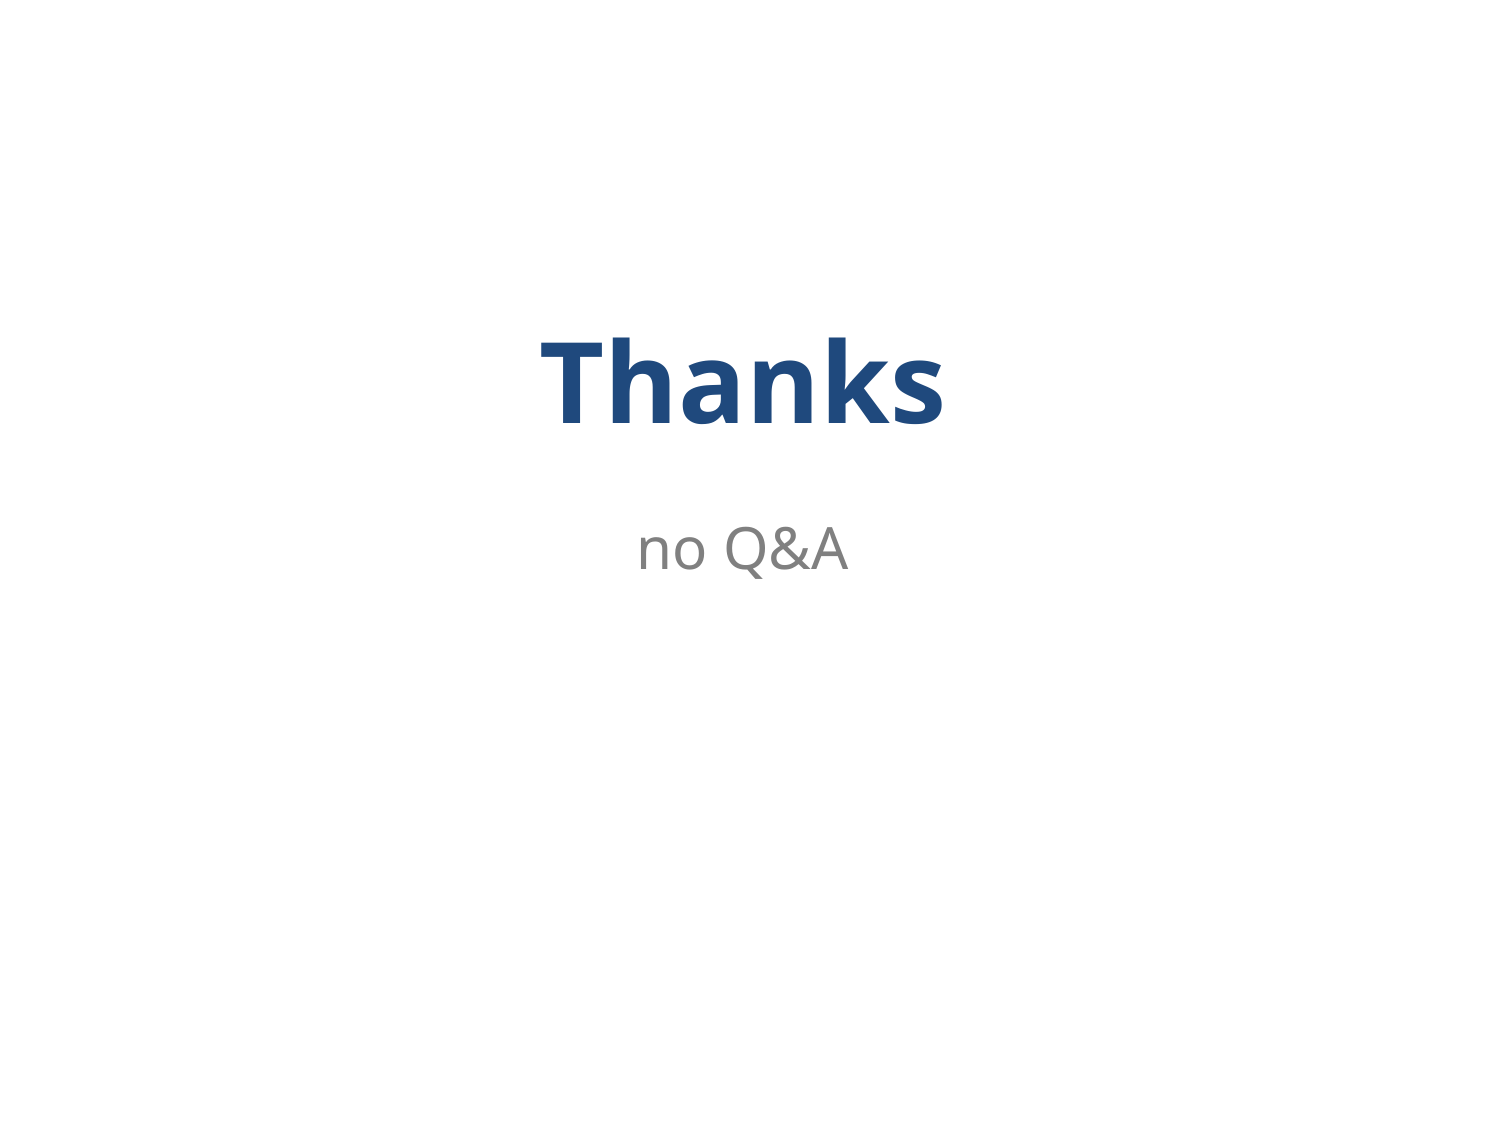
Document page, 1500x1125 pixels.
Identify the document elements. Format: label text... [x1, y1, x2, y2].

subtitle no Q&A [105, 468, 1381, 597]
title Thanks [105, 257, 1381, 468]
